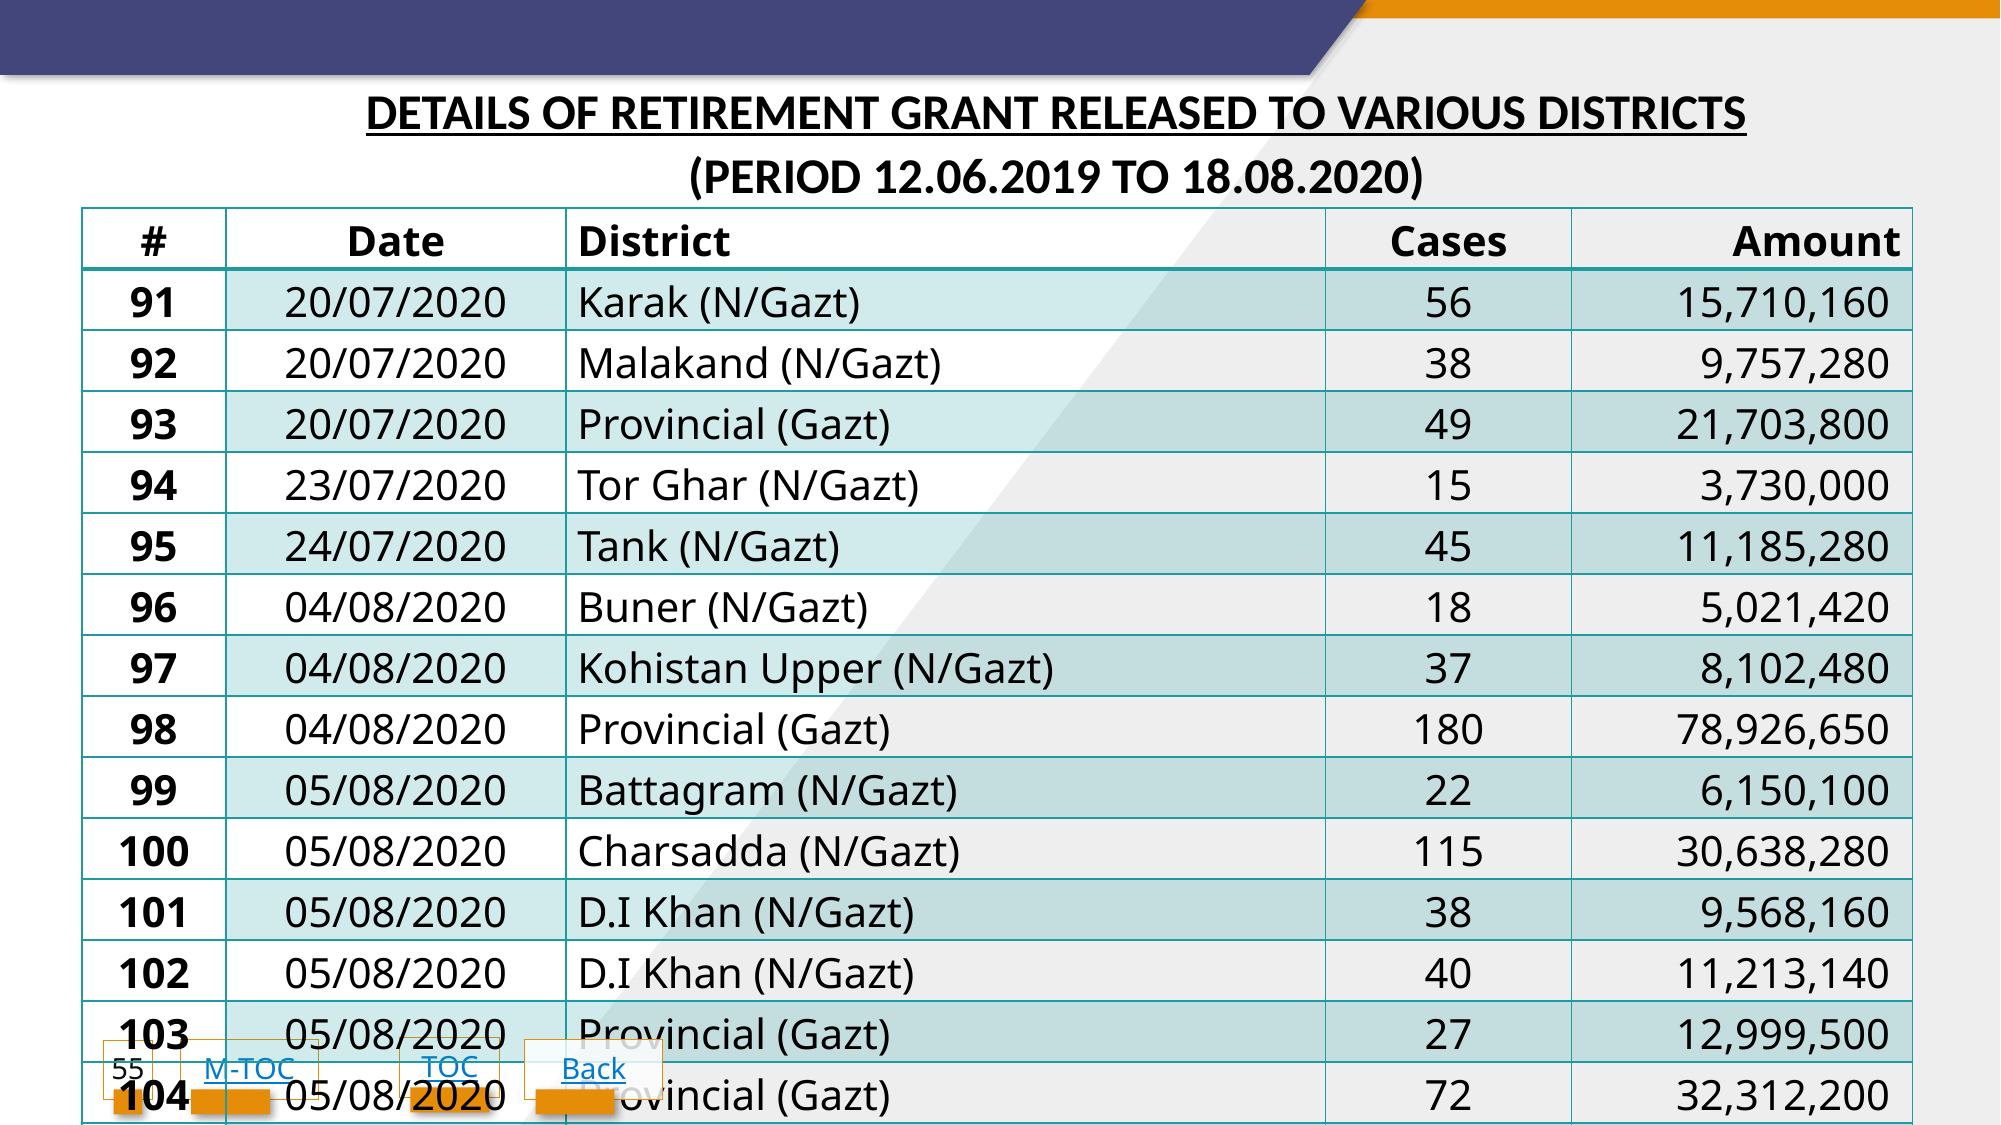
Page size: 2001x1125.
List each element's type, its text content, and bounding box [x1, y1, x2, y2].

table_cell 20/07/2020 [227, 392, 565, 451]
table_cell 115 [1326, 819, 1571, 878]
table_cell 9,568,160 [1572, 880, 1912, 939]
table_cell 05/08/2020 [227, 880, 565, 939]
table_cell 102 [83, 941, 225, 1000]
table_cell Kohistan Upper (N/Gazt) [567, 636, 1325, 695]
table_cell 104 [83, 1063, 225, 1122]
table_cell 22 [1326, 758, 1571, 817]
table_cell 103 [83, 1002, 225, 1061]
table_cell 98 [83, 697, 225, 756]
table_cell 04/08/2020 [227, 636, 565, 695]
table_header # [83, 209, 225, 267]
table_cell D.I Khan (N/Gazt) [567, 941, 1325, 1000]
text_box Back [524, 1039, 663, 1100]
table_cell 95 [83, 514, 225, 573]
table_header District [567, 212, 1325, 267]
table_cell Provincial (Gazt) [567, 1002, 1325, 1061]
table_cell 12,999,500 [1572, 1002, 1912, 1061]
table_cell 27 [1326, 1002, 1571, 1061]
table_cell 05/08/2020 [227, 819, 565, 878]
table_cell 21,703,800 [1572, 392, 1912, 451]
table_cell 6,150,100 [1572, 758, 1912, 817]
table_cell 93 [83, 392, 225, 451]
table_cell 97 [83, 636, 225, 695]
table_cell 37 [1326, 636, 1571, 695]
table_cell 05/08/2020 [227, 1063, 536, 1122]
table_cell 04/08/2020 [227, 697, 565, 756]
table_cell Buner (N/Gazt) [567, 575, 1325, 634]
table_cell 15 [1326, 453, 1571, 512]
table_cell 45 [1326, 514, 1571, 573]
table_cell 100 [83, 819, 225, 878]
table_cell Tank (N/Gazt) [567, 514, 1325, 573]
table_cell 40 [1326, 941, 1571, 1000]
table_cell 05/08/2020 [227, 758, 565, 817]
table_cell 11,213,140 [1572, 941, 1912, 1000]
table_cell 05/08/2020 [227, 941, 565, 1000]
table_cell 3,730,000 [1572, 453, 1912, 512]
table_cell 20/07/2020 [227, 271, 565, 329]
table_header Amount [1572, 209, 1912, 267]
table_cell 38 [1326, 880, 1571, 939]
text_box DETAILS OF RETIREMENT GRANT RELEASED TO VARIOUS DISTRICTS (PERIOD 12.06.2019 TO 18.08.2020) [350, 67, 1763, 212]
table_cell 101 [83, 880, 225, 939]
table_cell Tor Ghar (N/Gazt) [567, 453, 1325, 512]
table_cell 49 [1326, 392, 1571, 451]
table_cell 96 [83, 575, 225, 634]
table_cell Karak (N/Gazt) [567, 271, 1325, 329]
table_cell 04/08/2020 [227, 575, 565, 634]
table_cell 5,021,420 [1572, 575, 1912, 634]
table_cell Provincial (Gazt) [567, 392, 1325, 451]
table_cell 24/07/2020 [227, 514, 565, 573]
table_cell 56 [1326, 271, 1571, 329]
table_cell 9,757,280 [1572, 331, 1912, 390]
table_cell 15,710,160 [1572, 271, 1912, 329]
table_cell 05/08/2020 [227, 1002, 565, 1061]
table_cell 99 [83, 758, 225, 817]
table_cell 23/07/2020 [227, 453, 565, 512]
table_header Date [227, 209, 565, 267]
table_cell 32,312,200 [1572, 1063, 1912, 1122]
table_cell Charsadda (N/Gazt) [567, 819, 1325, 878]
table_cell D.I Khan (N/Gazt) [567, 880, 1325, 939]
table_cell 8,102,480 [1572, 636, 1912, 695]
table_cell 94 [83, 453, 225, 512]
table_cell Battagram (N/Gazt) [567, 758, 1325, 817]
table_cell 18 [1326, 575, 1571, 634]
table_cell 91 [83, 271, 225, 329]
table_cell 78,926,650 [1572, 697, 1912, 756]
table_cell 20/07/2020 [227, 331, 565, 390]
table_cell Provincial (Gazt) [567, 697, 1325, 756]
table_cell 11,185,280 [1572, 514, 1912, 573]
table_cell 72 [1326, 1063, 1571, 1122]
table_cell Malakand (N/Gazt) [567, 331, 1325, 390]
text_box [535, 1089, 615, 1115]
table_cell 38 [1326, 331, 1571, 390]
table_cell 92 [83, 331, 225, 390]
table_header Cases [1326, 212, 1571, 267]
table_cell 30,638,280 [1572, 819, 1912, 878]
table_cell 180 [1326, 697, 1571, 756]
table_cell Provincial (Gazt) [623, 1063, 1325, 1122]
